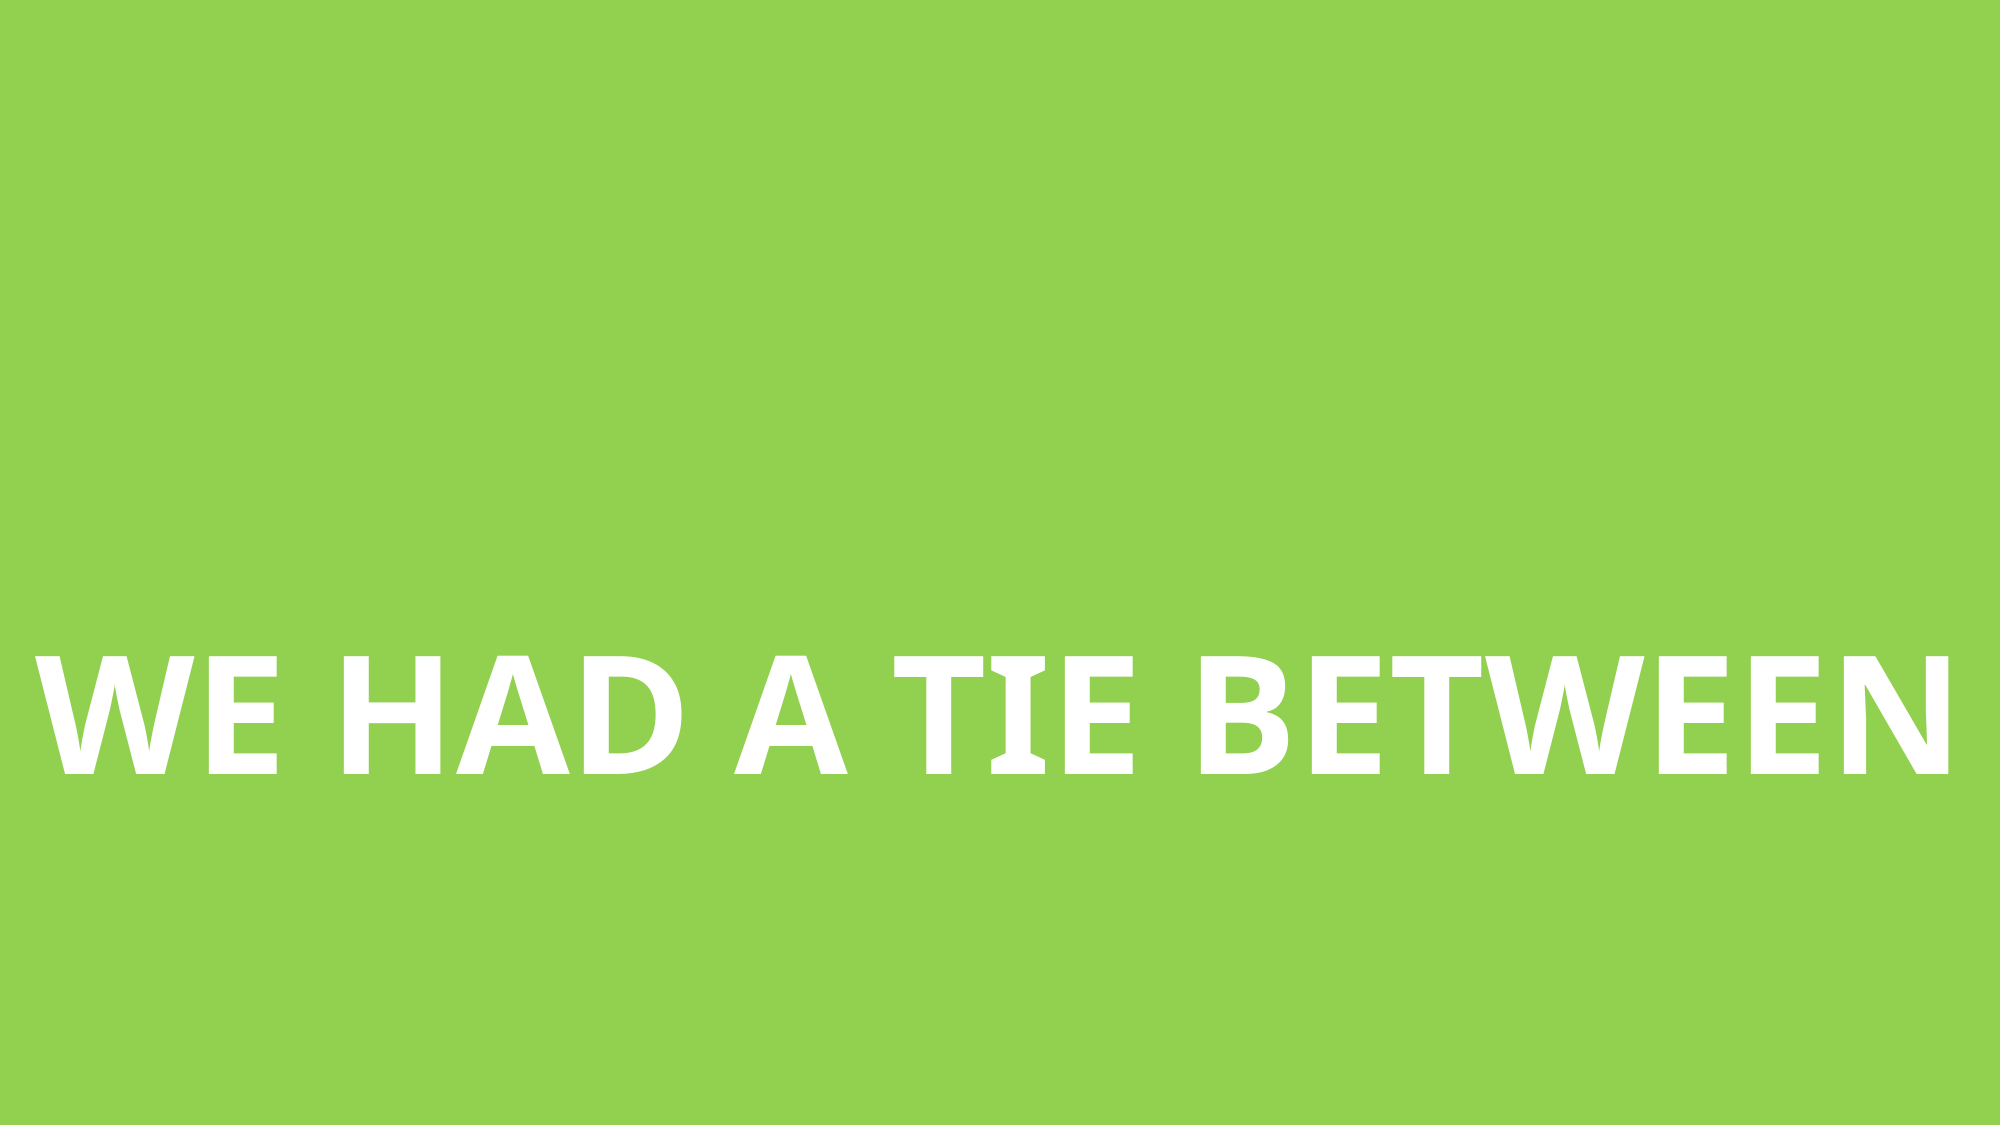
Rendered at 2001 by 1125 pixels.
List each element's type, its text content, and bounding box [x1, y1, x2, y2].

title WE HAD A TIE BETWEEN [0, 538, 2000, 818]
